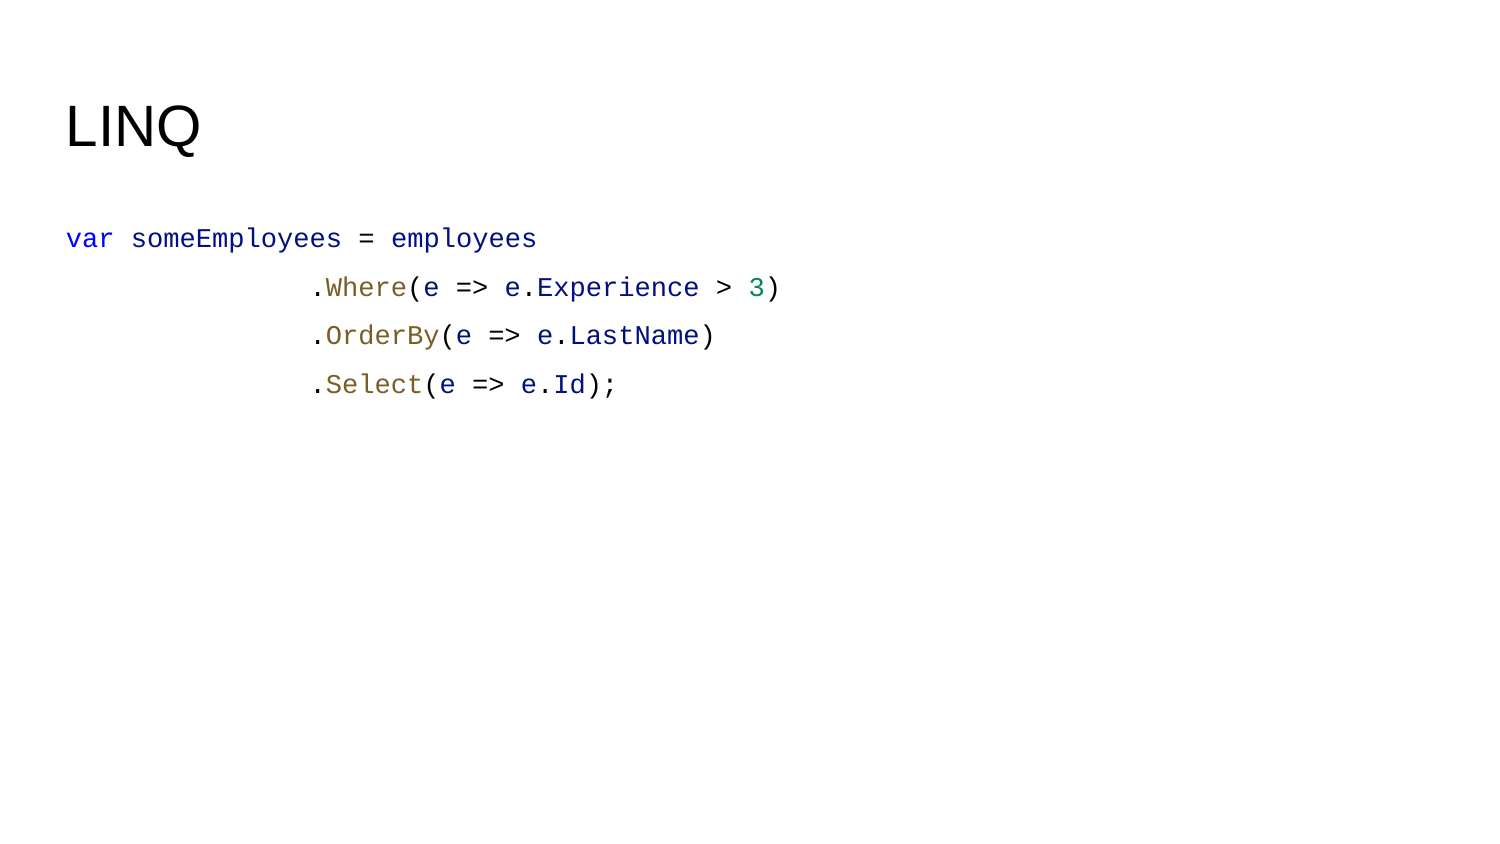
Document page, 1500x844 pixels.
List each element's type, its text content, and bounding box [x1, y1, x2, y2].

text_box LINQ [51, 72, 1449, 167]
text_box var someEmployees = employees .Where(e => e.Experience > 3) .OrderBy(e => e.LastName) .Select(e => e.Id); [51, 189, 1449, 750]
